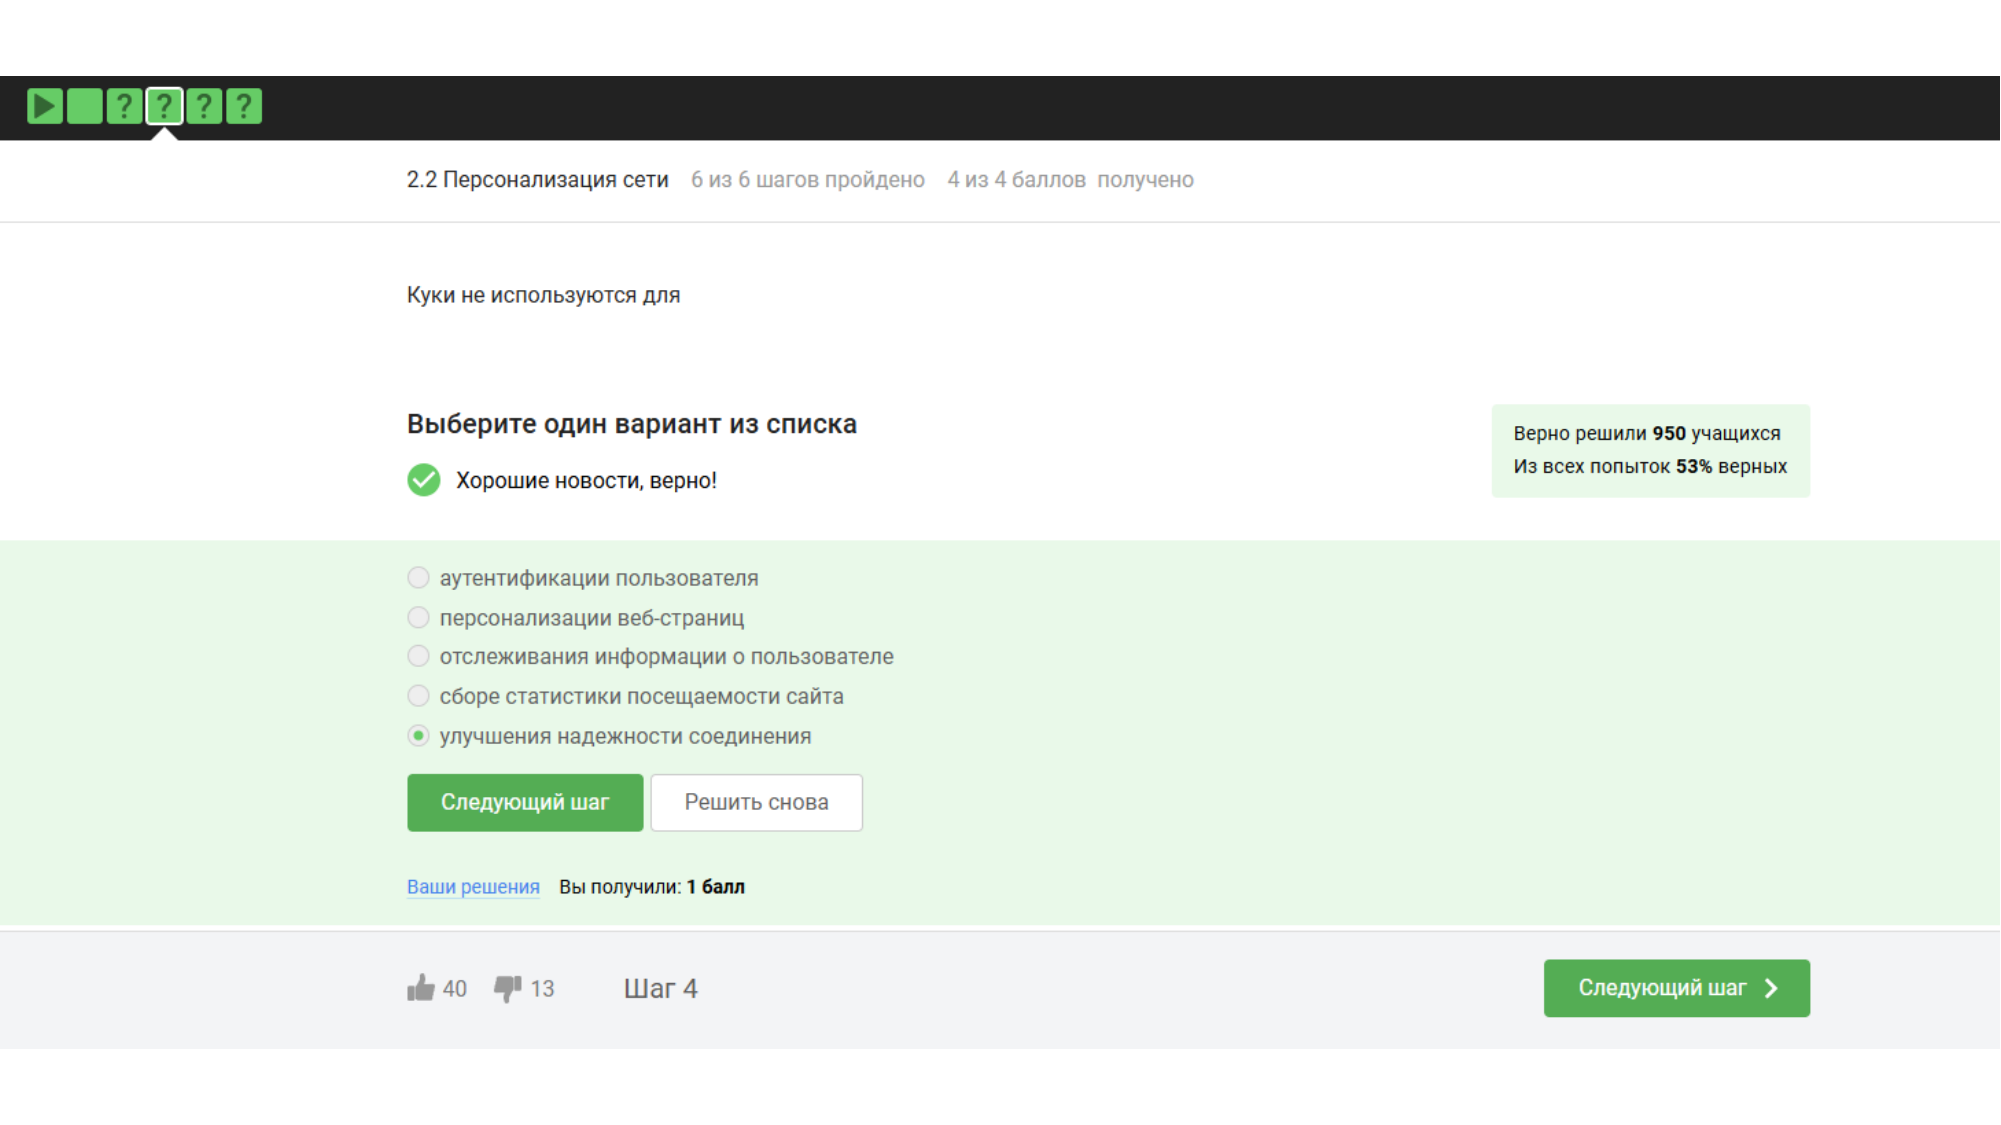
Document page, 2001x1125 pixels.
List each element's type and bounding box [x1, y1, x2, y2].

picture [0, 76, 2000, 1049]
